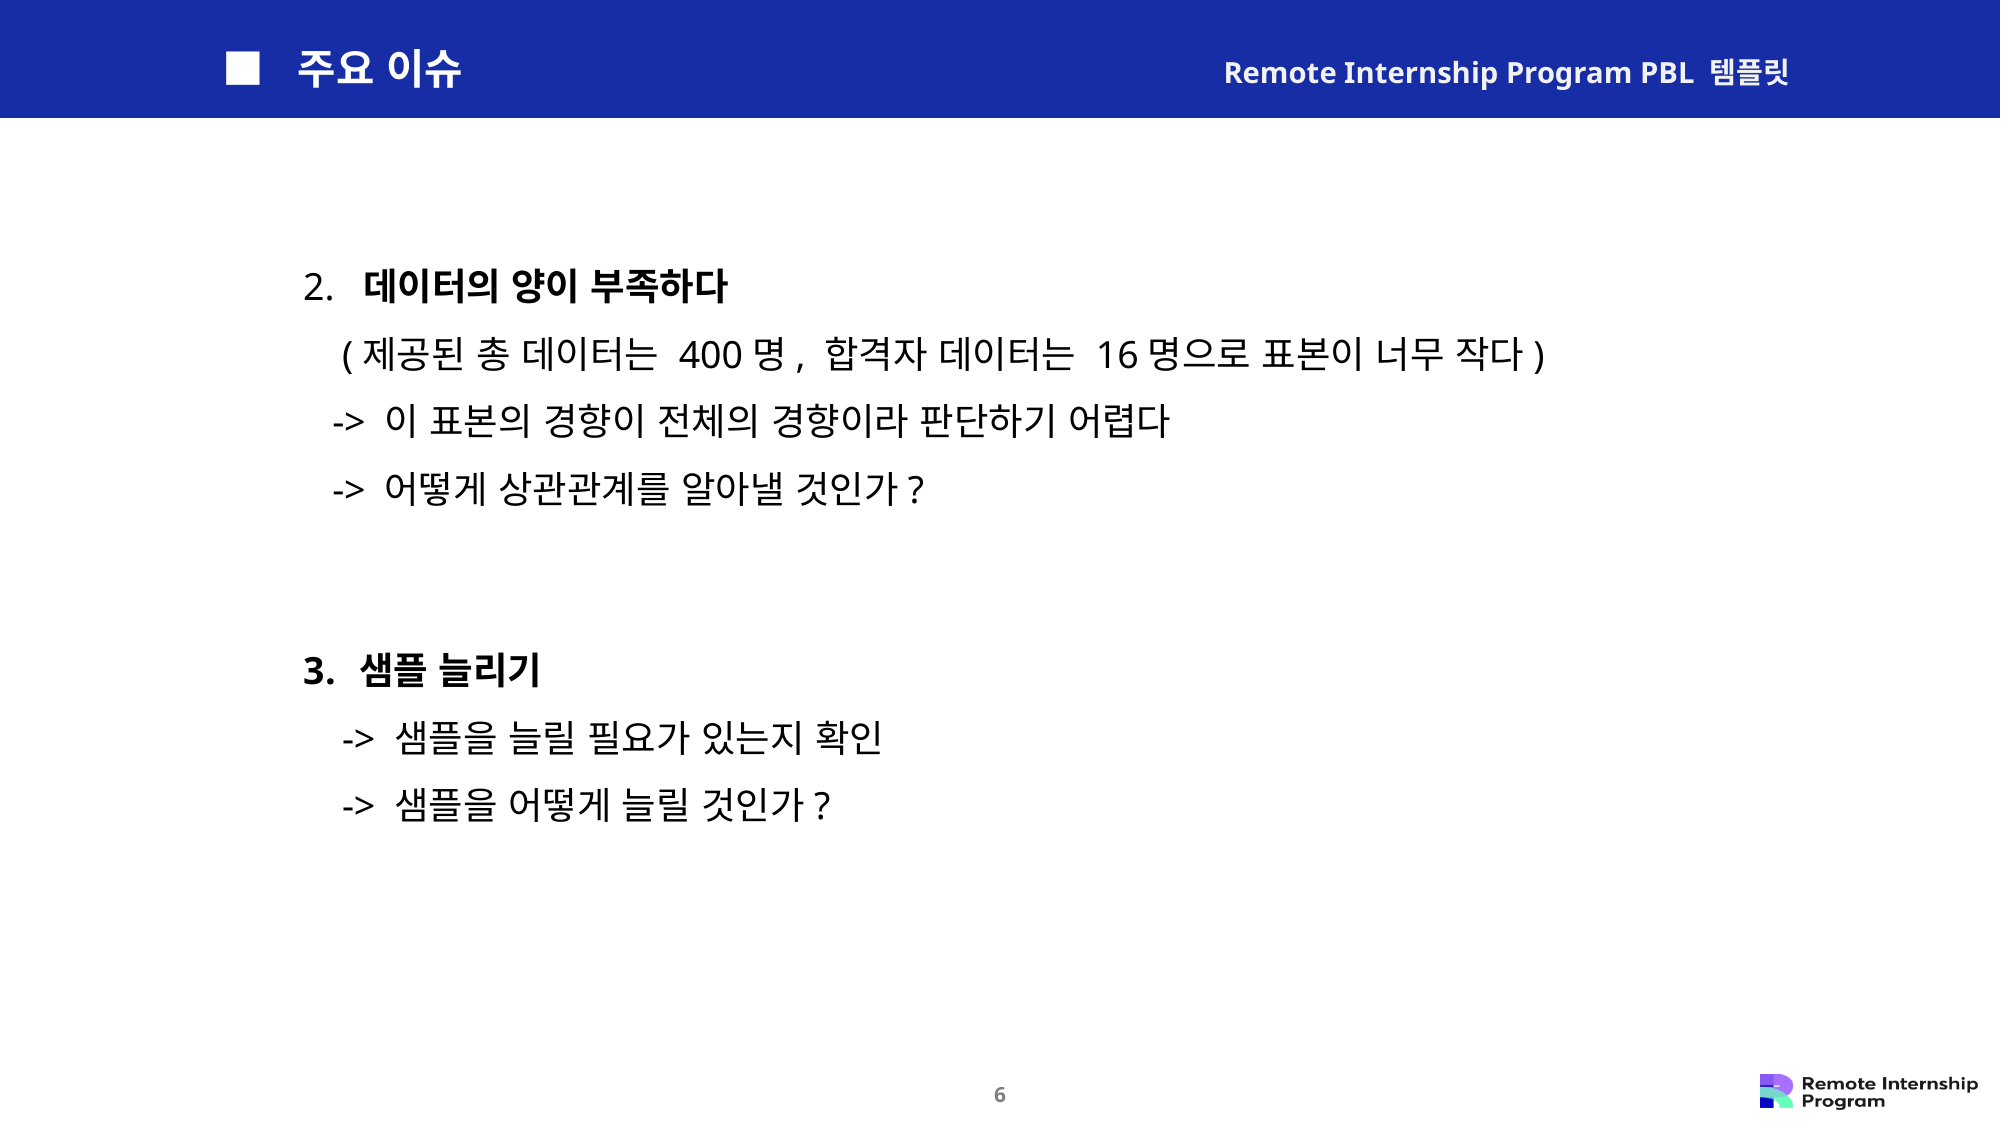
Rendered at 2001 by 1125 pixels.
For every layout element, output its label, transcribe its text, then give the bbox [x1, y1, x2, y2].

text_box 2. 데이터의 양이 부족하다 (제공된 총 데이터는 400명, 합격자 데이터는 16명으로 표본이 너무 작다) -> 이 표본의 경향이 전체의 경향이라 판단하기 어렵다 -> 어떻게 상관관계를 알아낼 것인가? [288, 233, 1718, 586]
text_box ■ 주요 이슈 [207, 35, 479, 101]
text_box Remote Internship Program PBL 템플릿 [1208, 47, 1806, 97]
picture [1760, 1074, 1978, 1110]
text_box 샘플 늘리기 -> 샘플을 늘릴 필요가 있는지 확인 -> 샘플을 어떻게 늘릴 것인가? [288, 617, 1414, 835]
